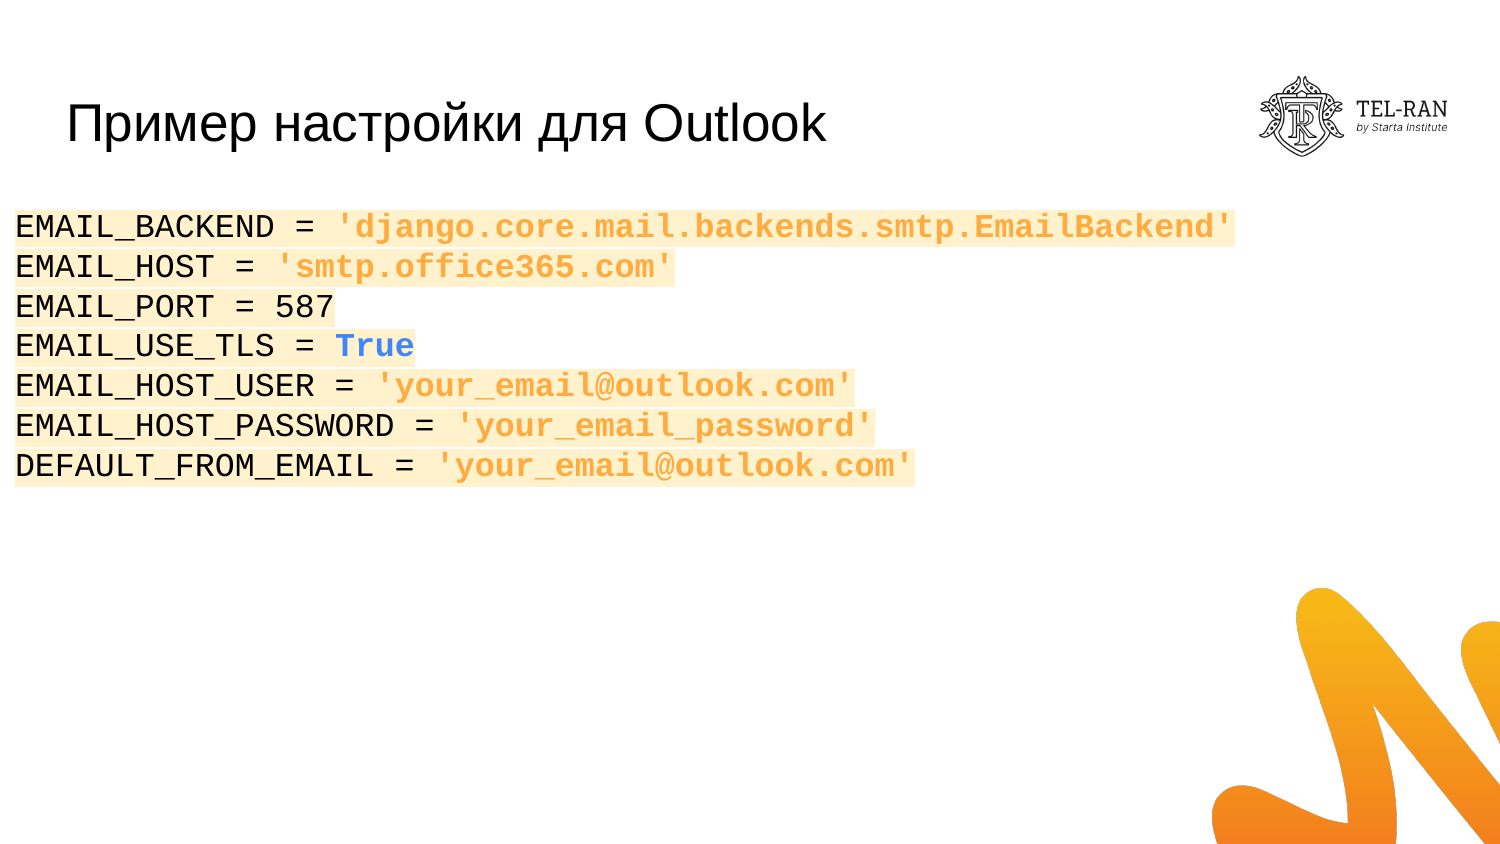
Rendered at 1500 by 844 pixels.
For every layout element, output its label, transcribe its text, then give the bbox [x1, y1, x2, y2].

picture [1152, 588, 1500, 844]
title Пример настройки для Outlook [51, 72, 1449, 167]
list EMAIL_BACKEND = 'django.core.mail.backends.smtp.EmailBackend' EMAIL_HOST = 'smtp.office365.com' EMAIL_PORT = 587 EMAIL_USE_TLS = True EMAIL_HOST_USER = 'your_email@outlook.com' EMAIL_HOST_PASSWORD = 'your_email_password' DEFAULT_FROM_EMAIL = 'your_email@outlook.com' [0, 189, 1500, 844]
picture [1259, 76, 1447, 157]
